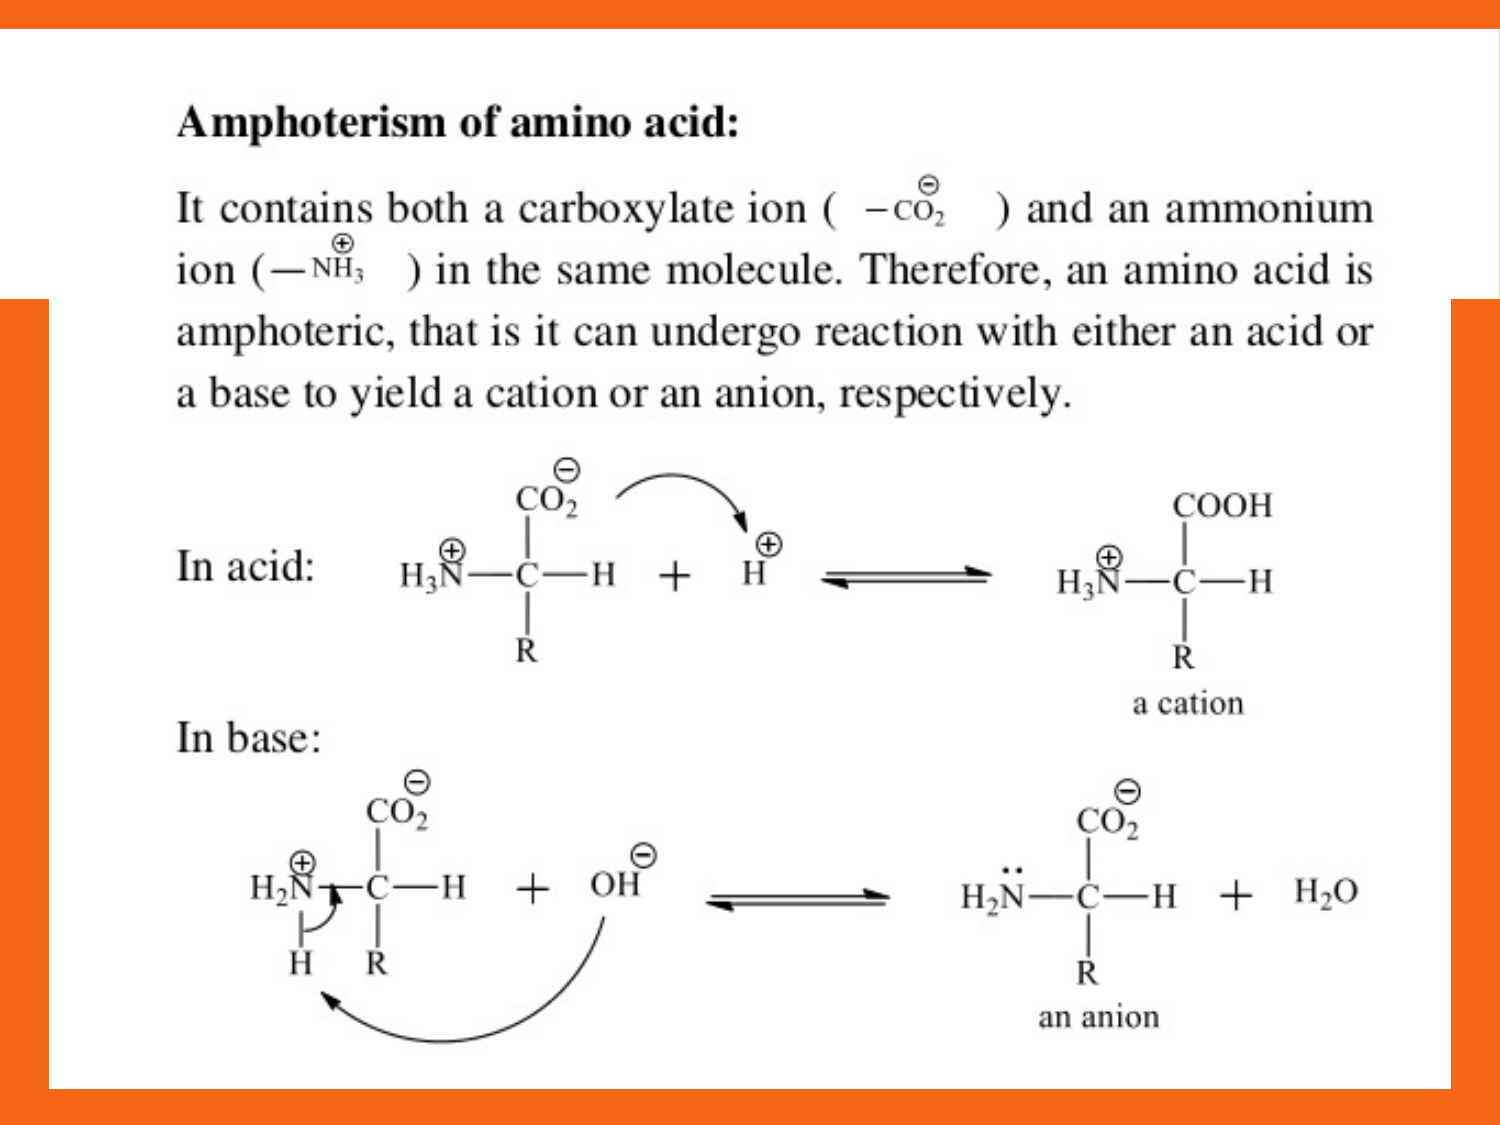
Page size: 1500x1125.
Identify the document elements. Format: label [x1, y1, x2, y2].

picture [49, 36, 1451, 1089]
